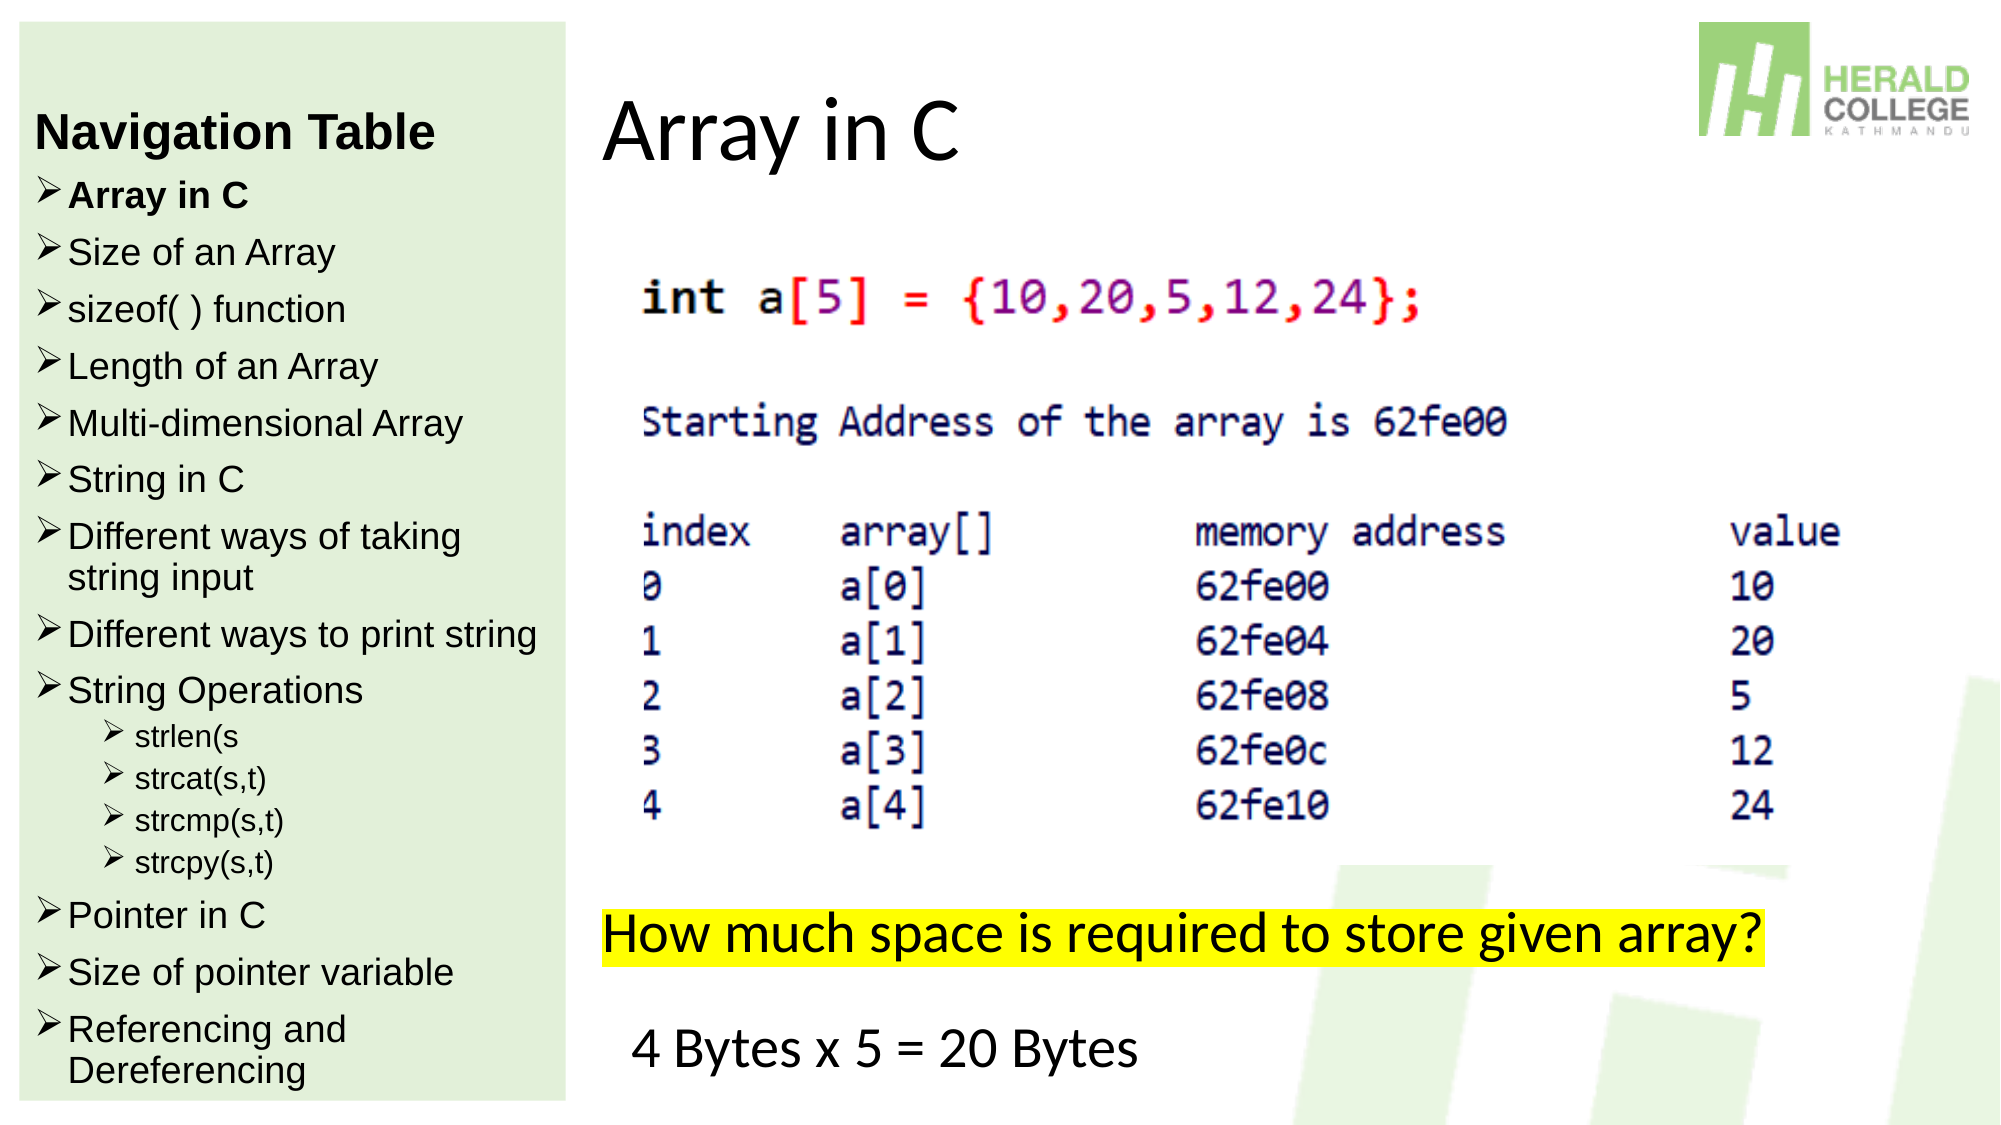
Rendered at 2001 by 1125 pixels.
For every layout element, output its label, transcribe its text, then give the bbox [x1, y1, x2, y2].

text_box 4 Bytes x 5 = 20 Bytes [616, 1009, 1863, 1088]
picture [615, 248, 1445, 356]
title Difference between Array and Pointer [1925, 22, 1969, 136]
text_box Navigation Table Array in C Size of an Array sizeof( ) function Length of an Array Multi-dimensional Array String in C Different ways of taking string input Different ways to print string String Operations strlen(s strcat(s,t) strcmp(s,t) strcpy(s,t) Pointer in C Size of pointer variable Referencing and Dereferencing [19, 21, 566, 1101]
title Array in C [587, 22, 1925, 240]
picture [643, 398, 2000, 1125]
list How much space is required to store given array? [587, 894, 1925, 981]
